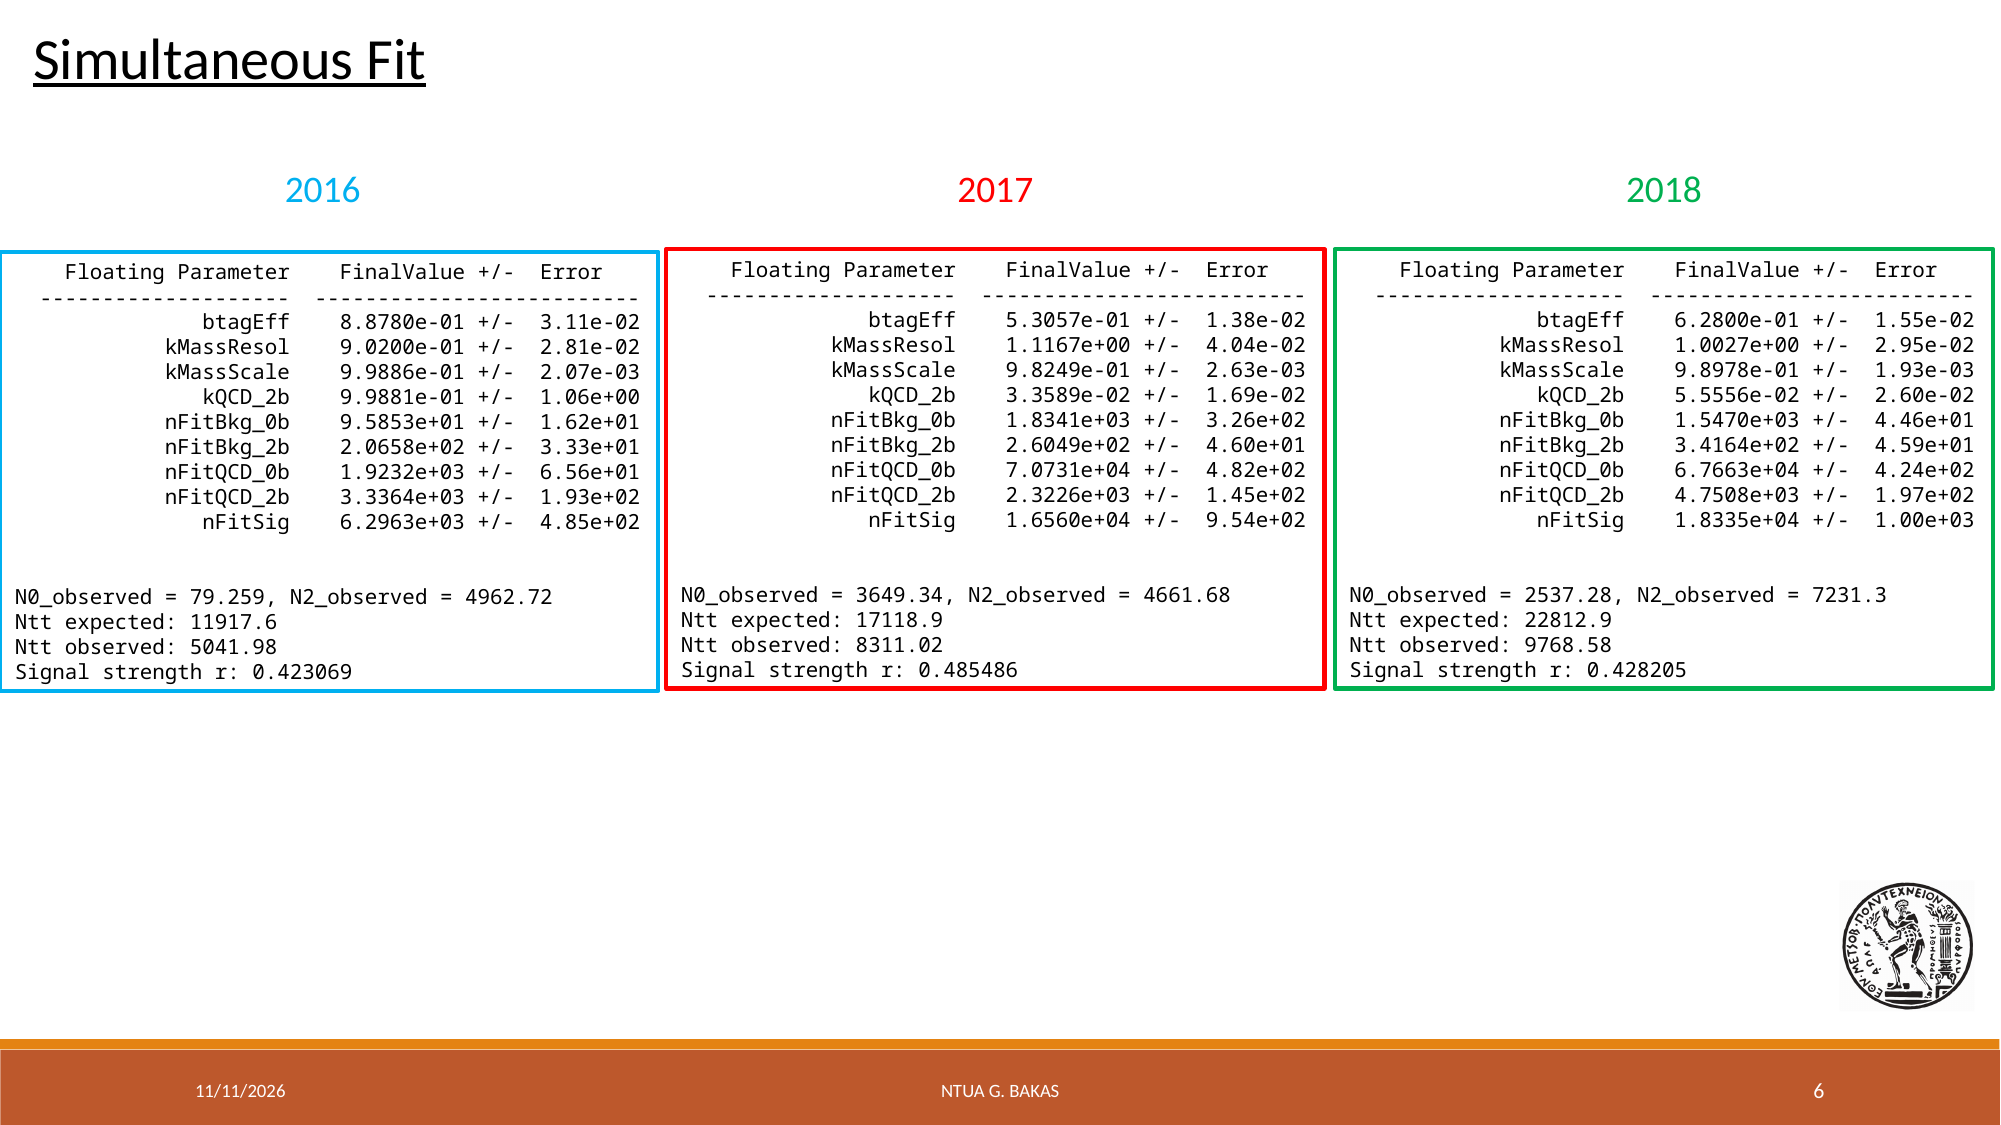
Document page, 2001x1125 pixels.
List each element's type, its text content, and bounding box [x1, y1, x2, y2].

text_box 2016 [205, 157, 440, 218]
text_box 2018 [1547, 157, 1781, 218]
picture [1839, 880, 1975, 1012]
text_box Floating Parameter FinalValue +/- Error -------------------- -------------------------- btagEff 5.3057e-01 +/- 1.38e-02 kMassResol 1.1167e+00 +/- 4.04e-02 kMassScale 9.8249e-01 +/- 2.63e-03 kQCD_2b 3.3589e-02 +/- 1.69e-02 nFitBkg_0b 1.8341e+03 +/- 3.26e+02 nFitBkg_2b 2.6049e+02 +/- 4.60e+01 nFitQCD_0b 7.0731e+04 +/- 4.82e+02 nFitQCD_2b 2.3226e+03 +/- 1.45e+02 nFitSig 1.6560e+04 +/- 9.54e+02 N0_observed = 3649.34, N2_observed = 4661.68 Ntt expected: 17118.9 Ntt observed: 8311.02 Signal strength r: 0.485486 [666, 249, 1325, 689]
text_box 2017 [878, 157, 1113, 218]
footer NTUA G. Bakas [604, 1059, 1396, 1120]
text_box Floating Parameter FinalValue +/- Error -------------------- -------------------------- btagEff 6.2800e-01 +/- 1.55e-02 kMassResol 1.0027e+00 +/- 2.95e-02 kMassScale 9.8978e-01 +/- 1.93e-03 kQCD_2b 5.5556e-02 +/- 2.60e-02 nFitBkg_0b 1.5470e+03 +/- 4.46e+01 nFitBkg_2b 3.4164e+02 +/- 4.59e+01 nFitQCD_0b 6.7663e+04 +/- 4.24e+02 nFitQCD_2b 4.7508e+03 +/- 1.97e+02 nFitSig 1.8335e+04 +/- 1.00e+03 N0_observed = 2537.28, N2_observed = 7231.3 Ntt expected: 22812.9 Ntt observed: 9768.58 Signal strength r: 0.428205 [1334, 249, 1994, 689]
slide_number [180, 1059, 586, 1120]
text_box Floating Parameter FinalValue +/- Error -------------------- -------------------------- btagEff 8.8780e-01 +/- 3.11e-02 kMassResol 9.0200e-01 +/- 2.81e-02 kMassScale 9.9886e-01 +/- 2.07e-03 kQCD_2b 9.9881e-01 +/- 1.06e+00 nFitBkg_0b 9.5853e+01 +/- 1.62e+01 nFitBkg_2b 2.0658e+02 +/- 3.33e+01 nFitQCD_0b 1.9232e+03 +/- 6.56e+01 nFitQCD_2b 3.3364e+03 +/- 1.93e+02 nFitSig 6.2963e+03 +/- 4.85e+02 N0_observed = 79.259, N2_observed = 4962.72 Ntt expected: 11917.6 Ntt observed: 5041.98 Signal strength r: 0.423069 [0, 251, 659, 692]
text_box Simultaneous Fit [18, 13, 1952, 99]
slide_number 6 [1624, 1059, 1840, 1120]
